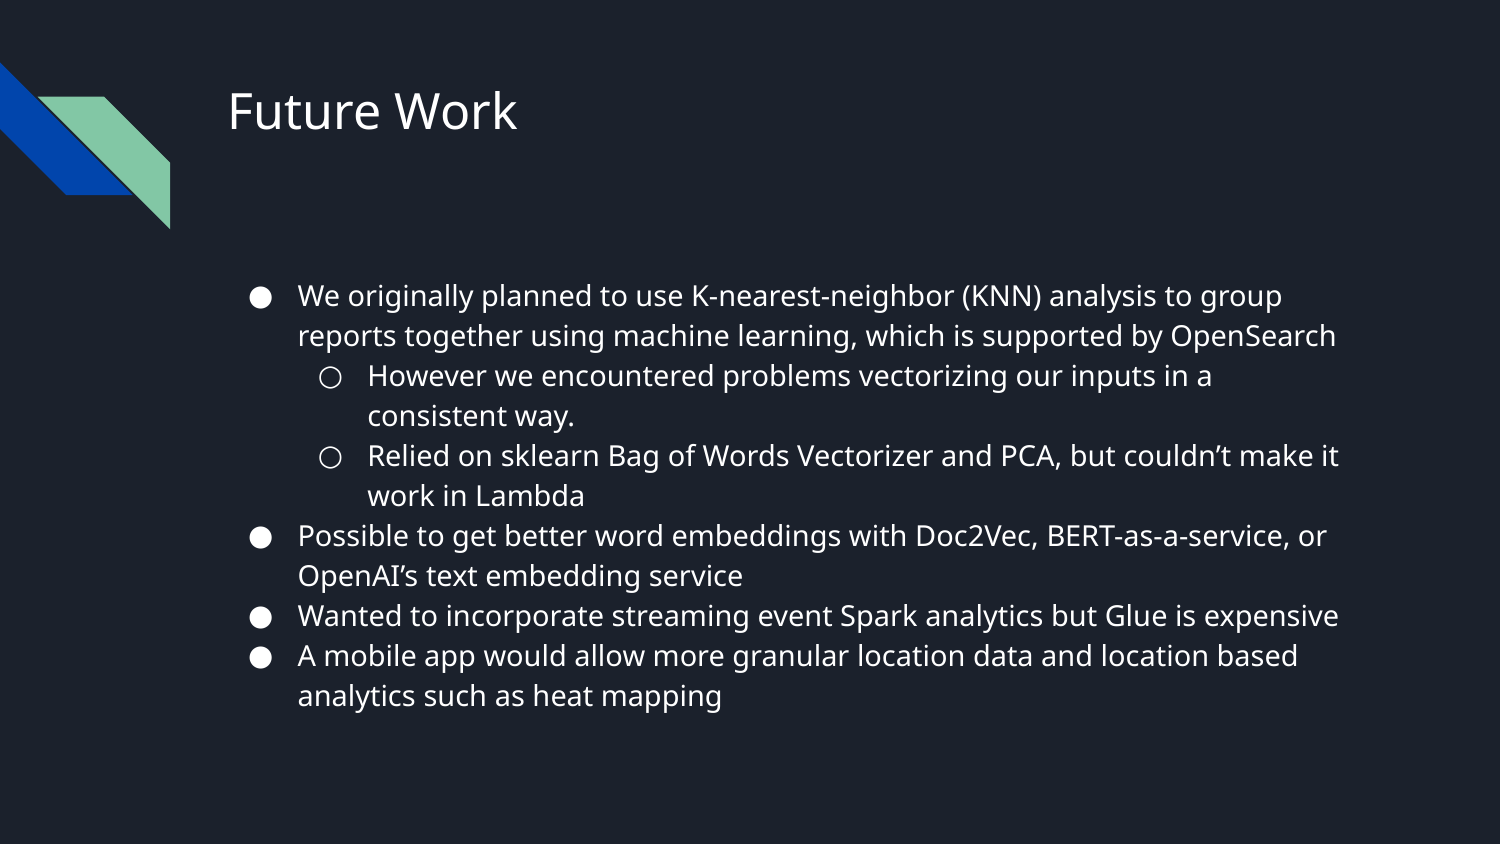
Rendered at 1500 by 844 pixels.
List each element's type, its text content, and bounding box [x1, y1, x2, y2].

list We originally planned to use K-nearest-neighbor (KNN) analysis to group reports together using machine learning, which is supported by OpenSearch However we encountered problems vectorizing our inputs in a consistent way. Relied on sklearn Bag of Words Vectorizer and PCA, but couldn’t make it work in Lambda Possible to get better word embeddings with Doc2Vec, BERT-as-a-service, or OpenAI’s text embedding service Wanted to incorporate streaming event Spark analytics but Glue is expensive A mobile app would allow more granular location data and location based analytics such as heat mapping [212, 257, 1368, 735]
title Future Work [212, 64, 1368, 215]
